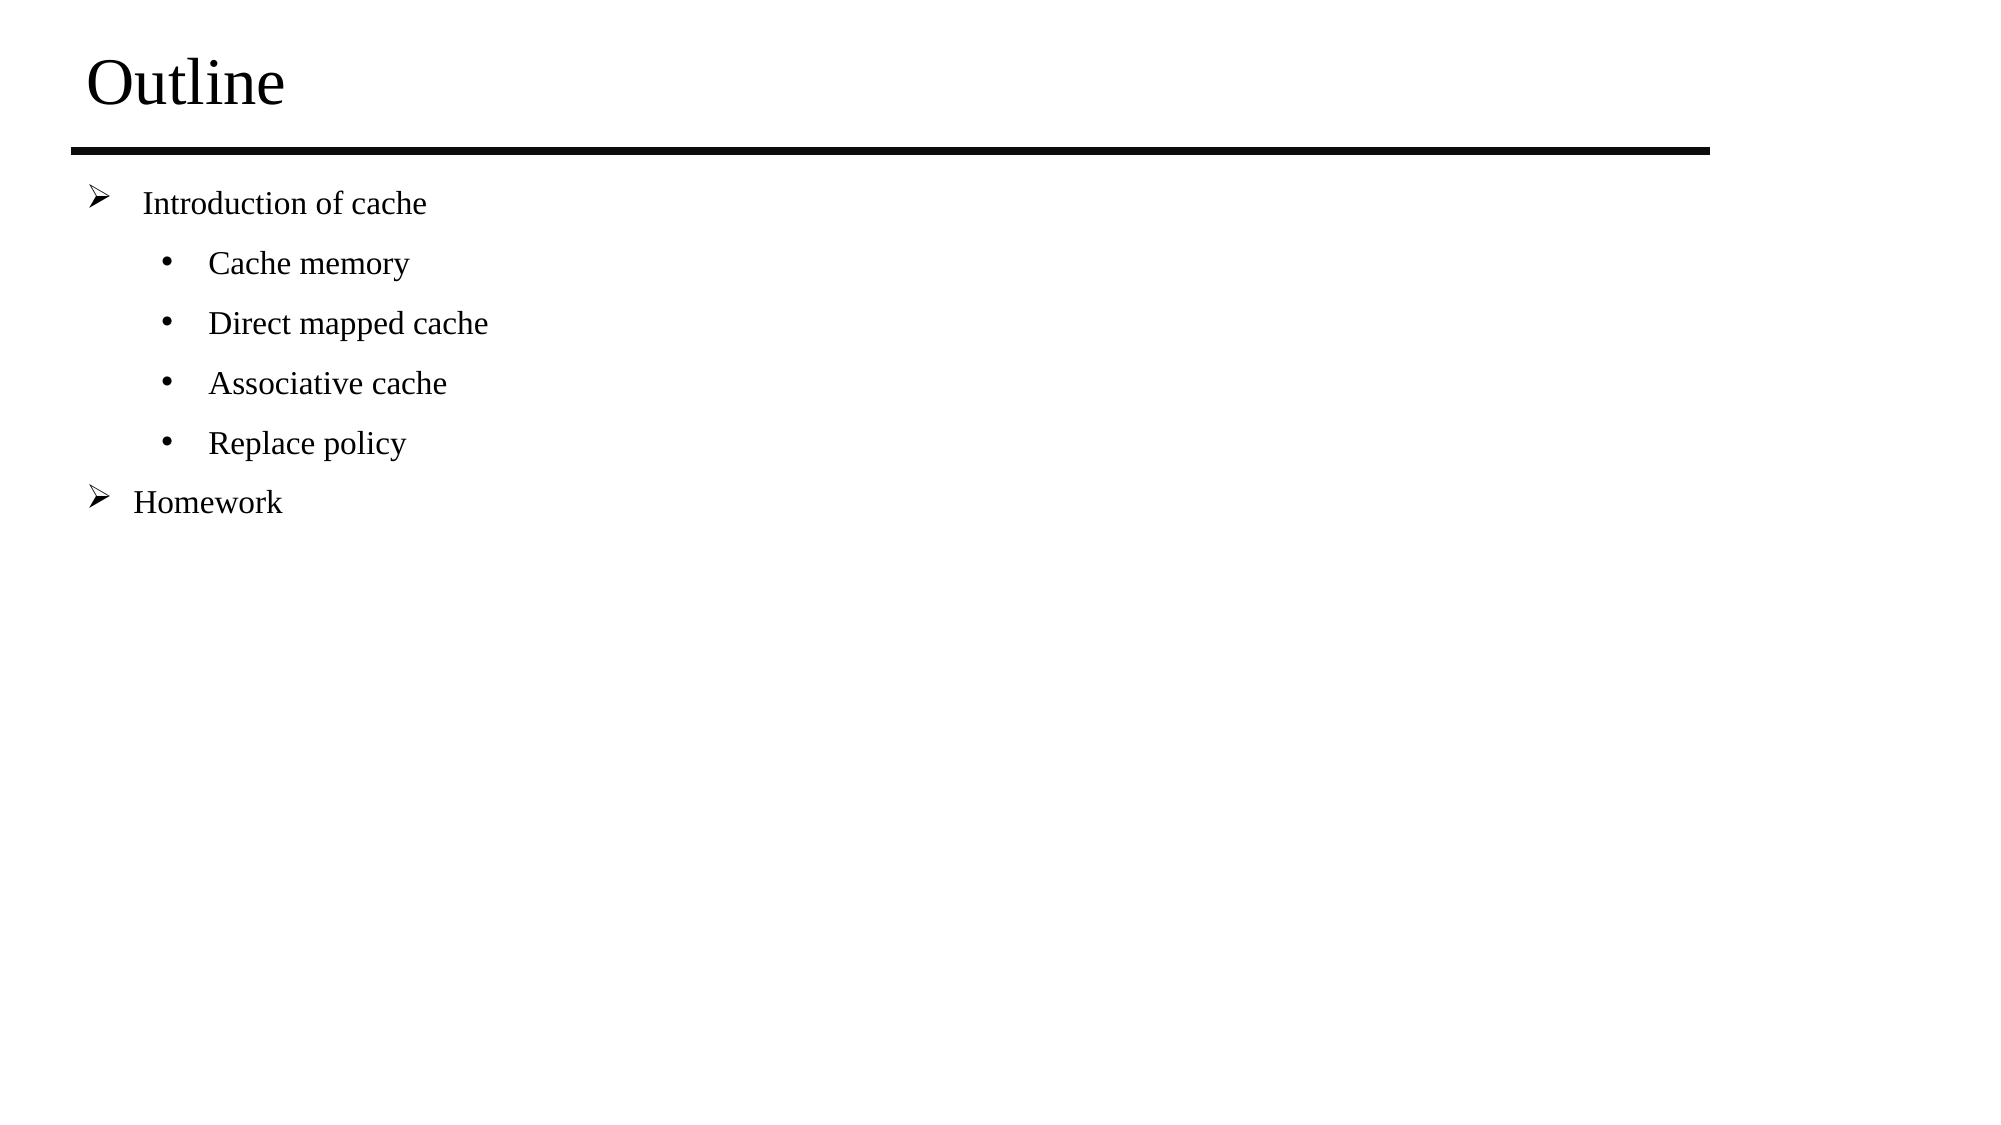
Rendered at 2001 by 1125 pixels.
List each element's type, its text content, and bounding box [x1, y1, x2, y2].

text_box Introduction of cache Cache memory Direct mapped cache Associative cache Replace policy Homework [71, 155, 1710, 529]
text_box Outline [71, 18, 696, 147]
